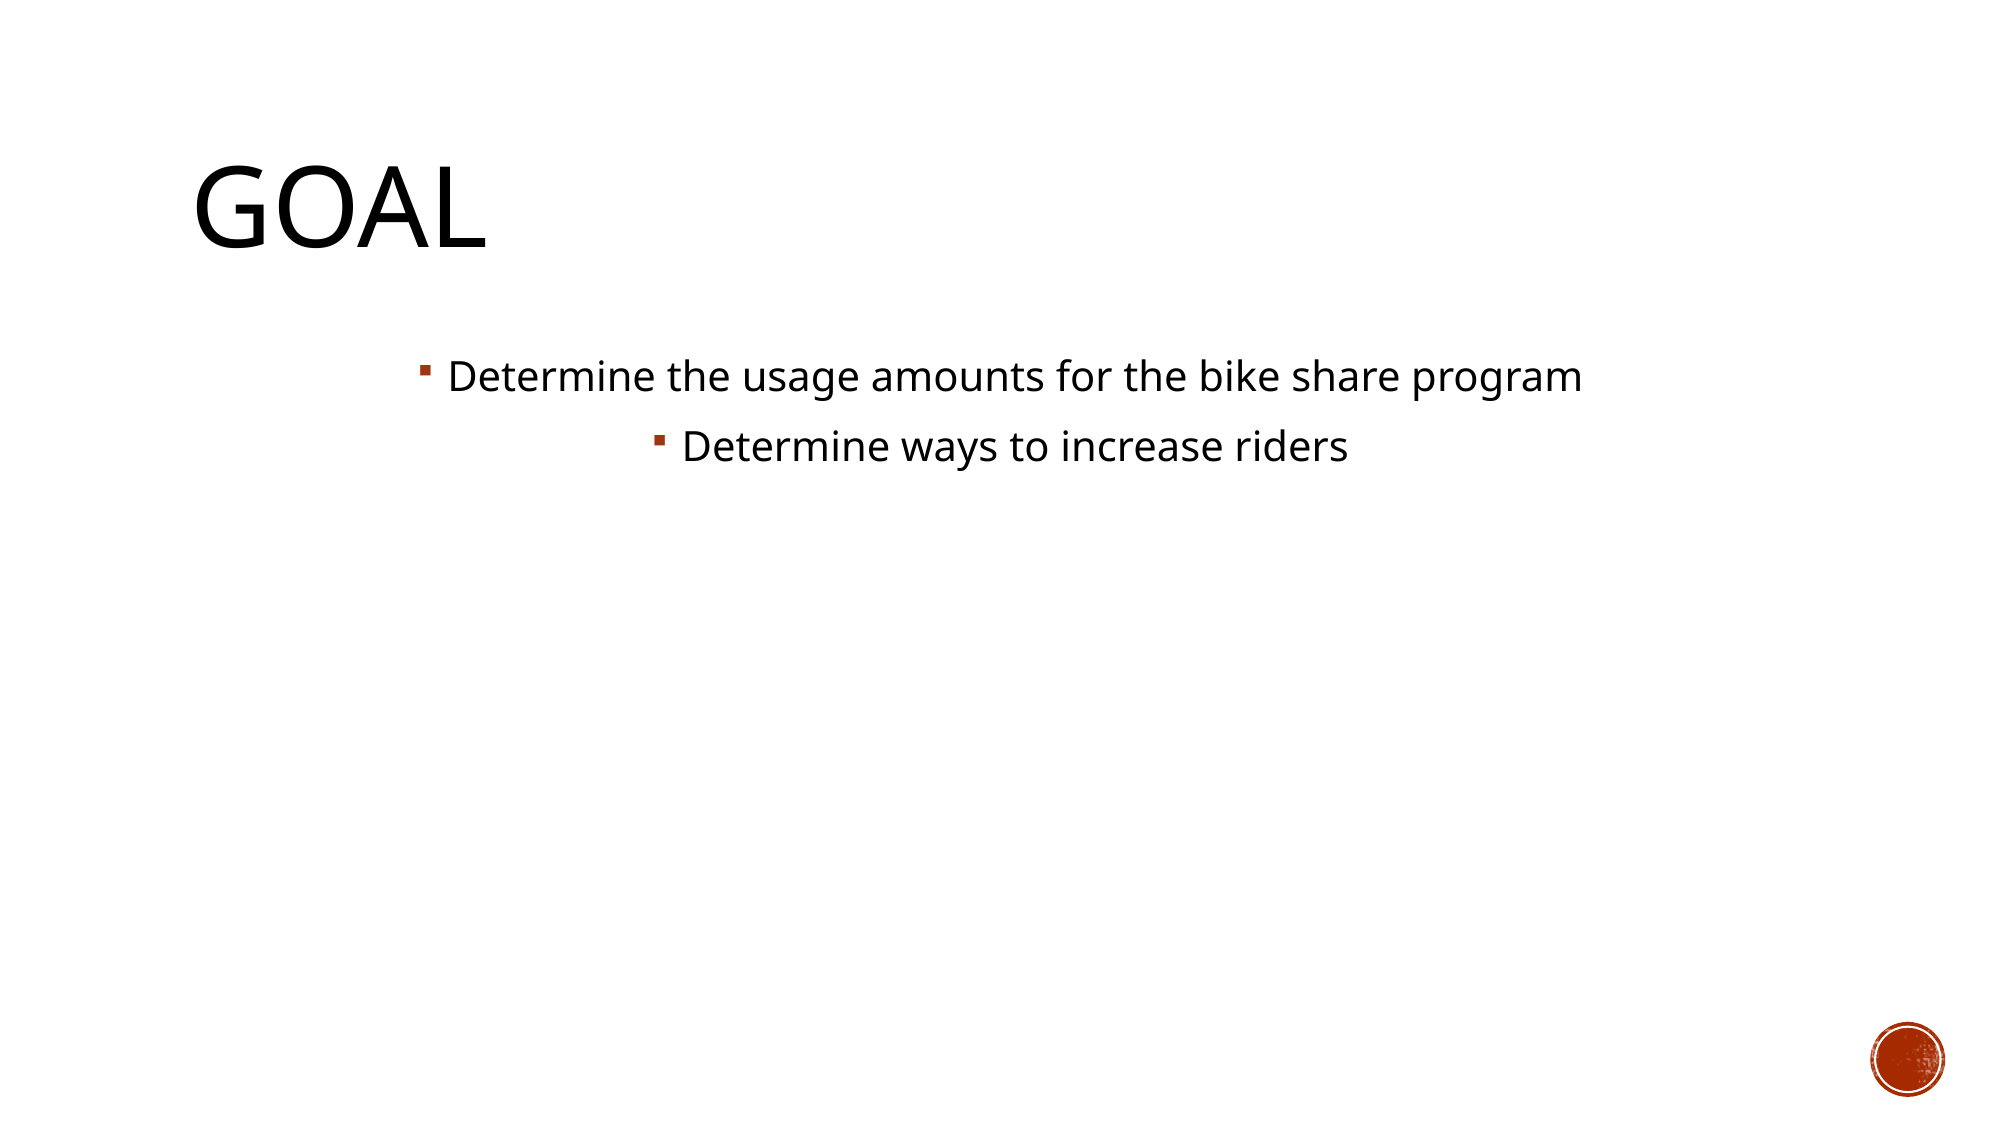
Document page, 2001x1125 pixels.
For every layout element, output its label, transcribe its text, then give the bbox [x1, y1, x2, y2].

title Goal [175, 79, 1826, 344]
list Determine the usage amounts for the bike share program Determine ways to increase riders [175, 348, 1826, 1013]
